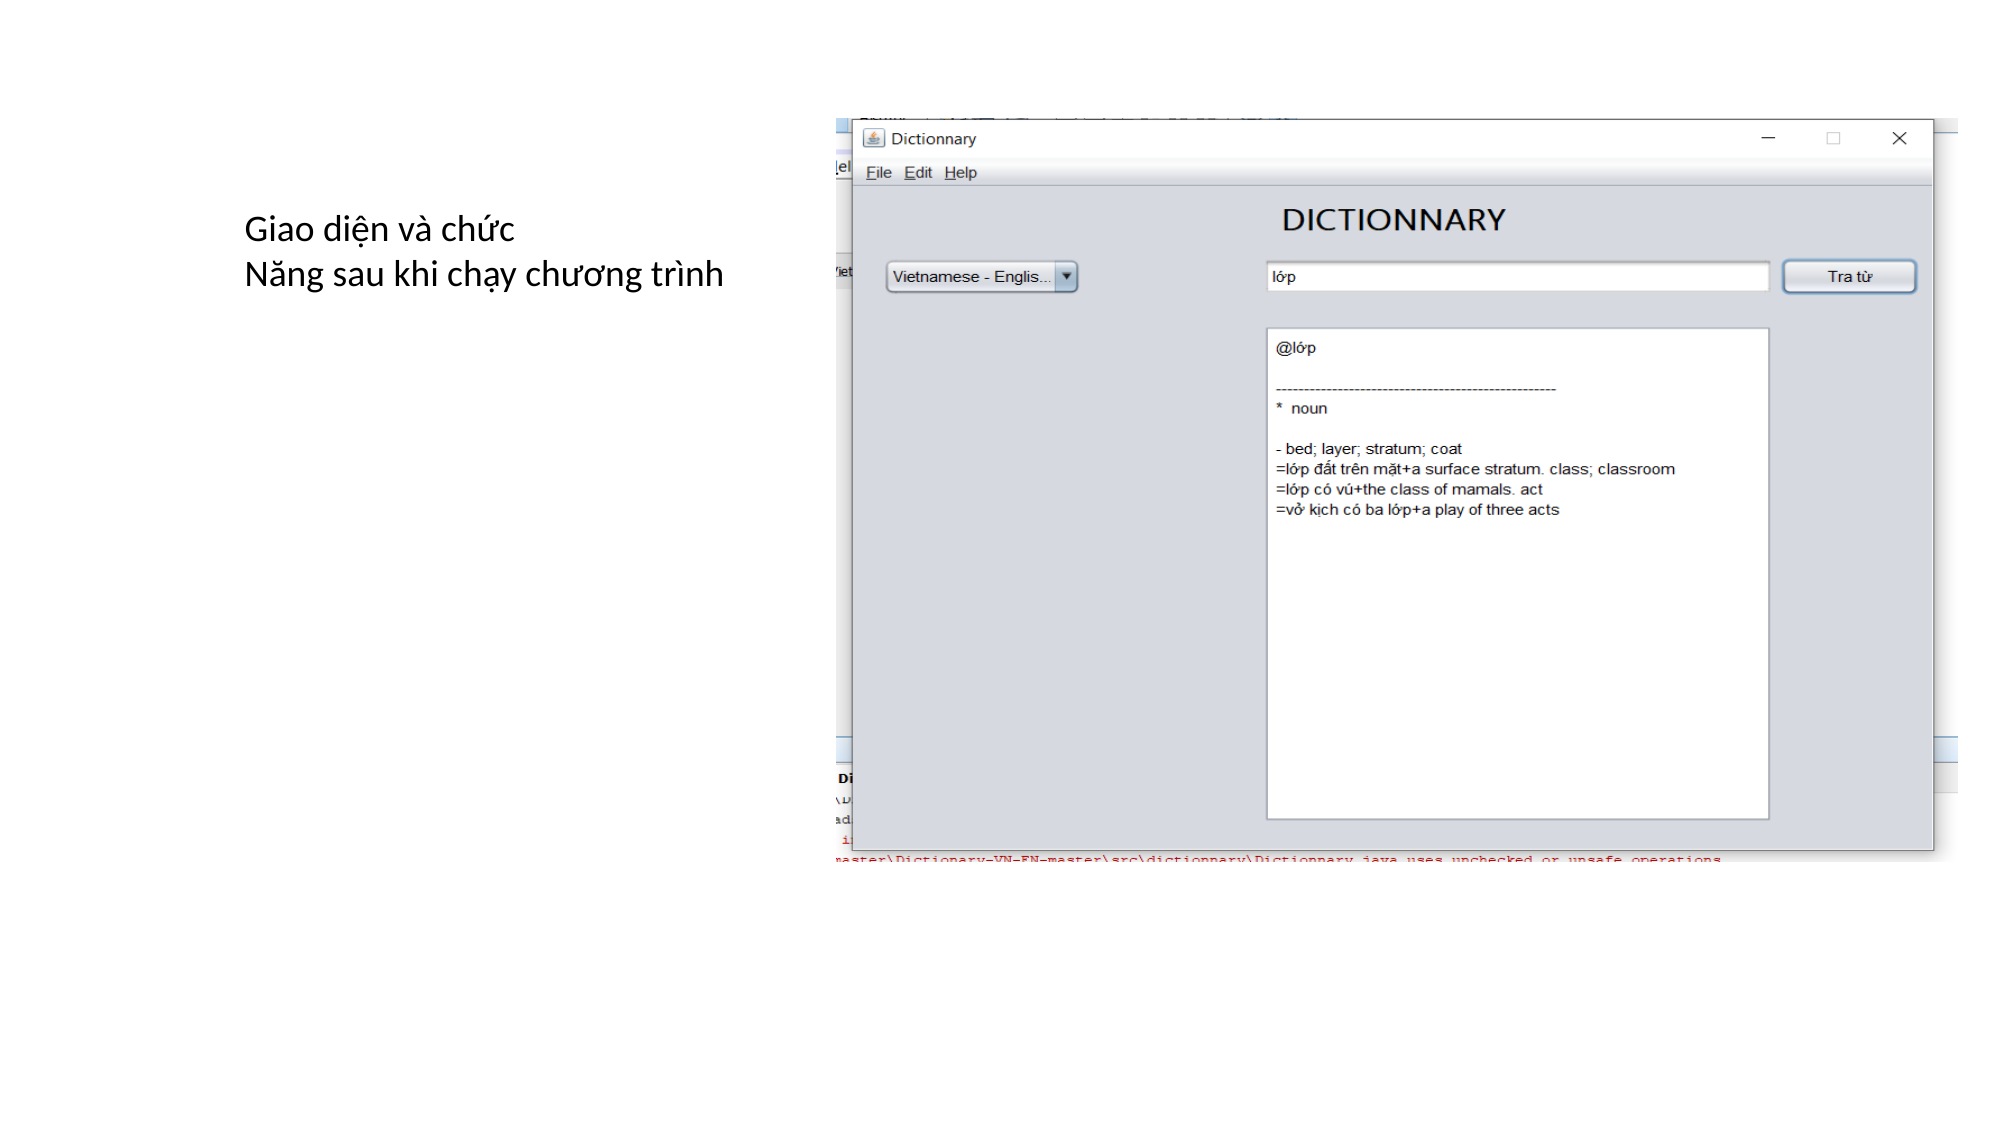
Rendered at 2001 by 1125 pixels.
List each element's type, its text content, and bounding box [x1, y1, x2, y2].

picture [836, 118, 1958, 862]
text_box Giao diện và chức Năng sau khi chạy chương trình [229, 196, 740, 302]
